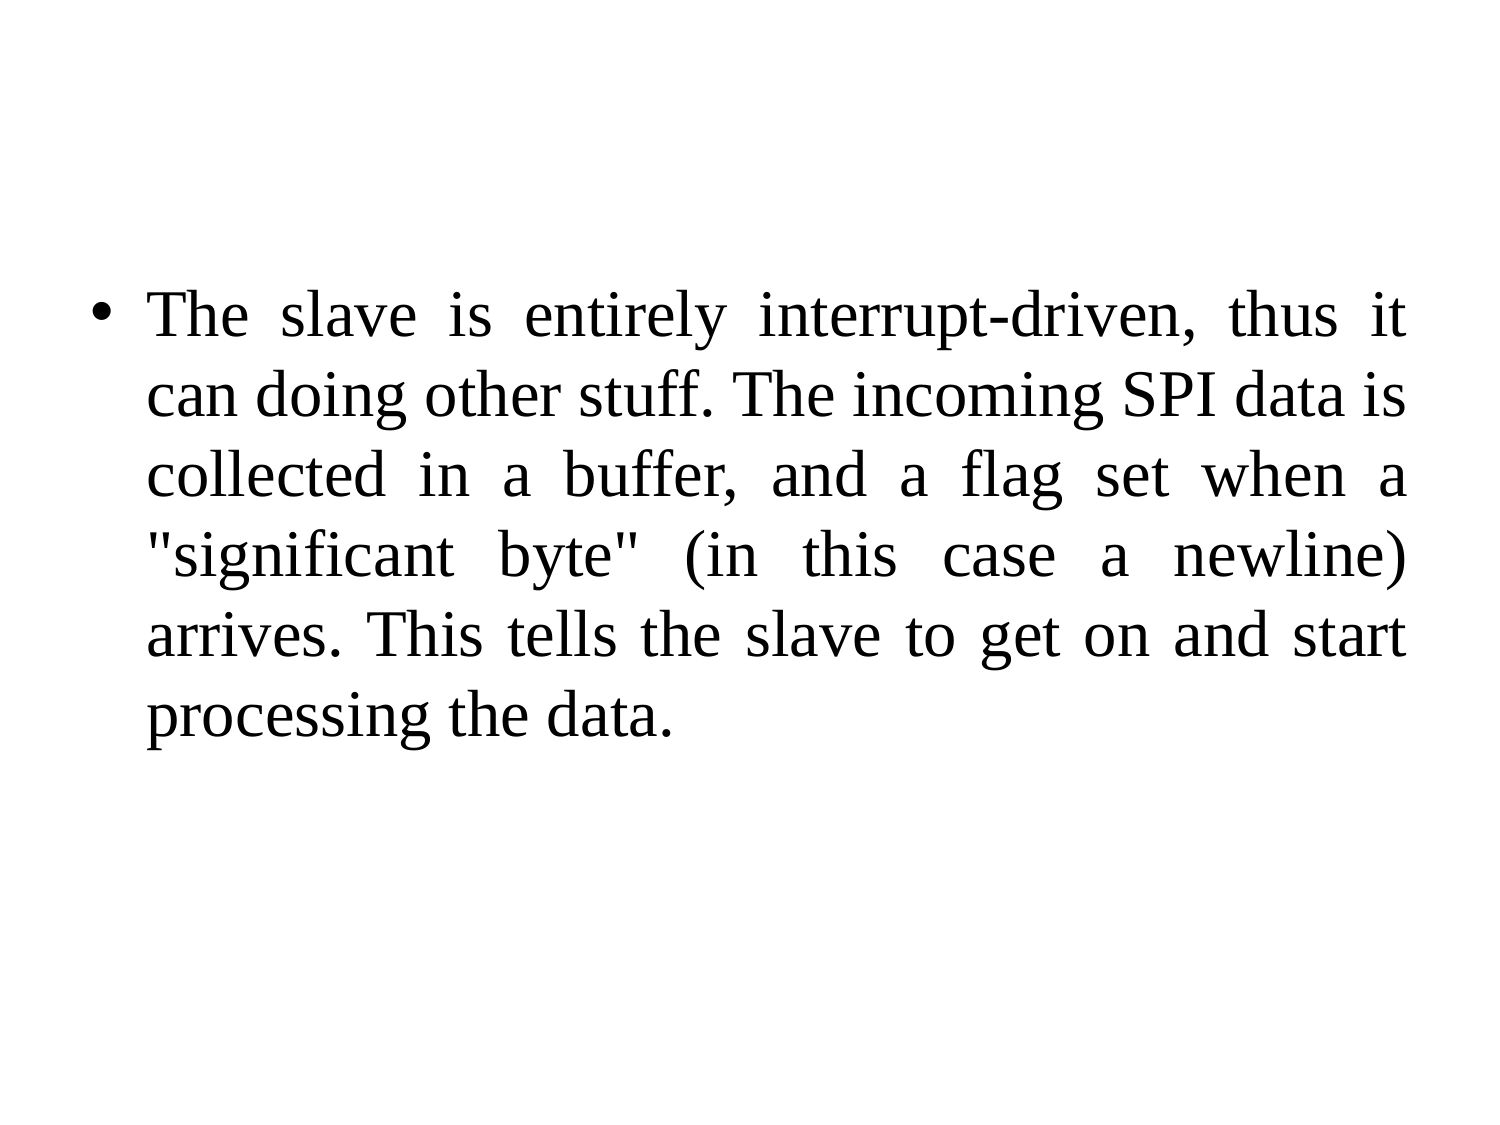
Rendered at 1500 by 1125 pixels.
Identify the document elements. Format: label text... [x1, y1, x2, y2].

list The slave is entirely interrupt-driven, thus it can doing other stuff. The incoming SPI data is collected in a buffer, and a flag set when a "significant byte" (in this case a newline) arrives. This tells the slave to get on and start processing the data. [75, 262, 1425, 1005]
